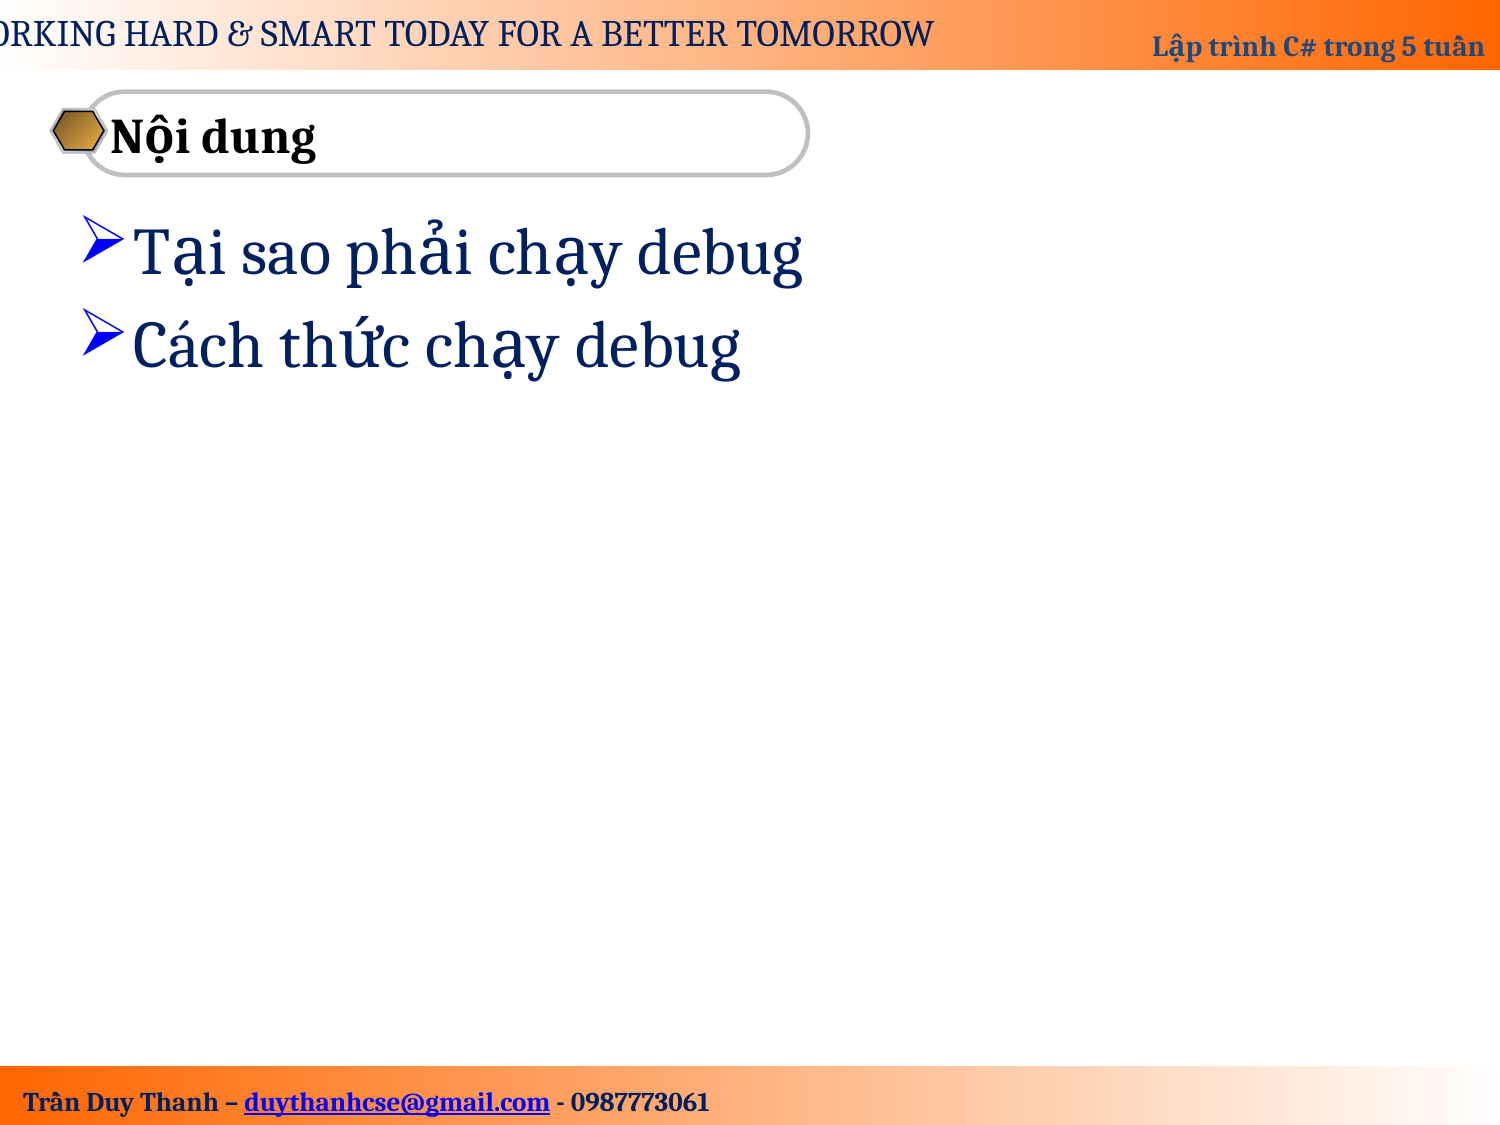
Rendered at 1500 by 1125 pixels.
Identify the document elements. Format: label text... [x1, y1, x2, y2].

text_box Tại sao phải chạy debug Cách thức chạy debug [62, 199, 1450, 849]
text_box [1207, 0, 1211, 70]
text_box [49, 91, 809, 176]
